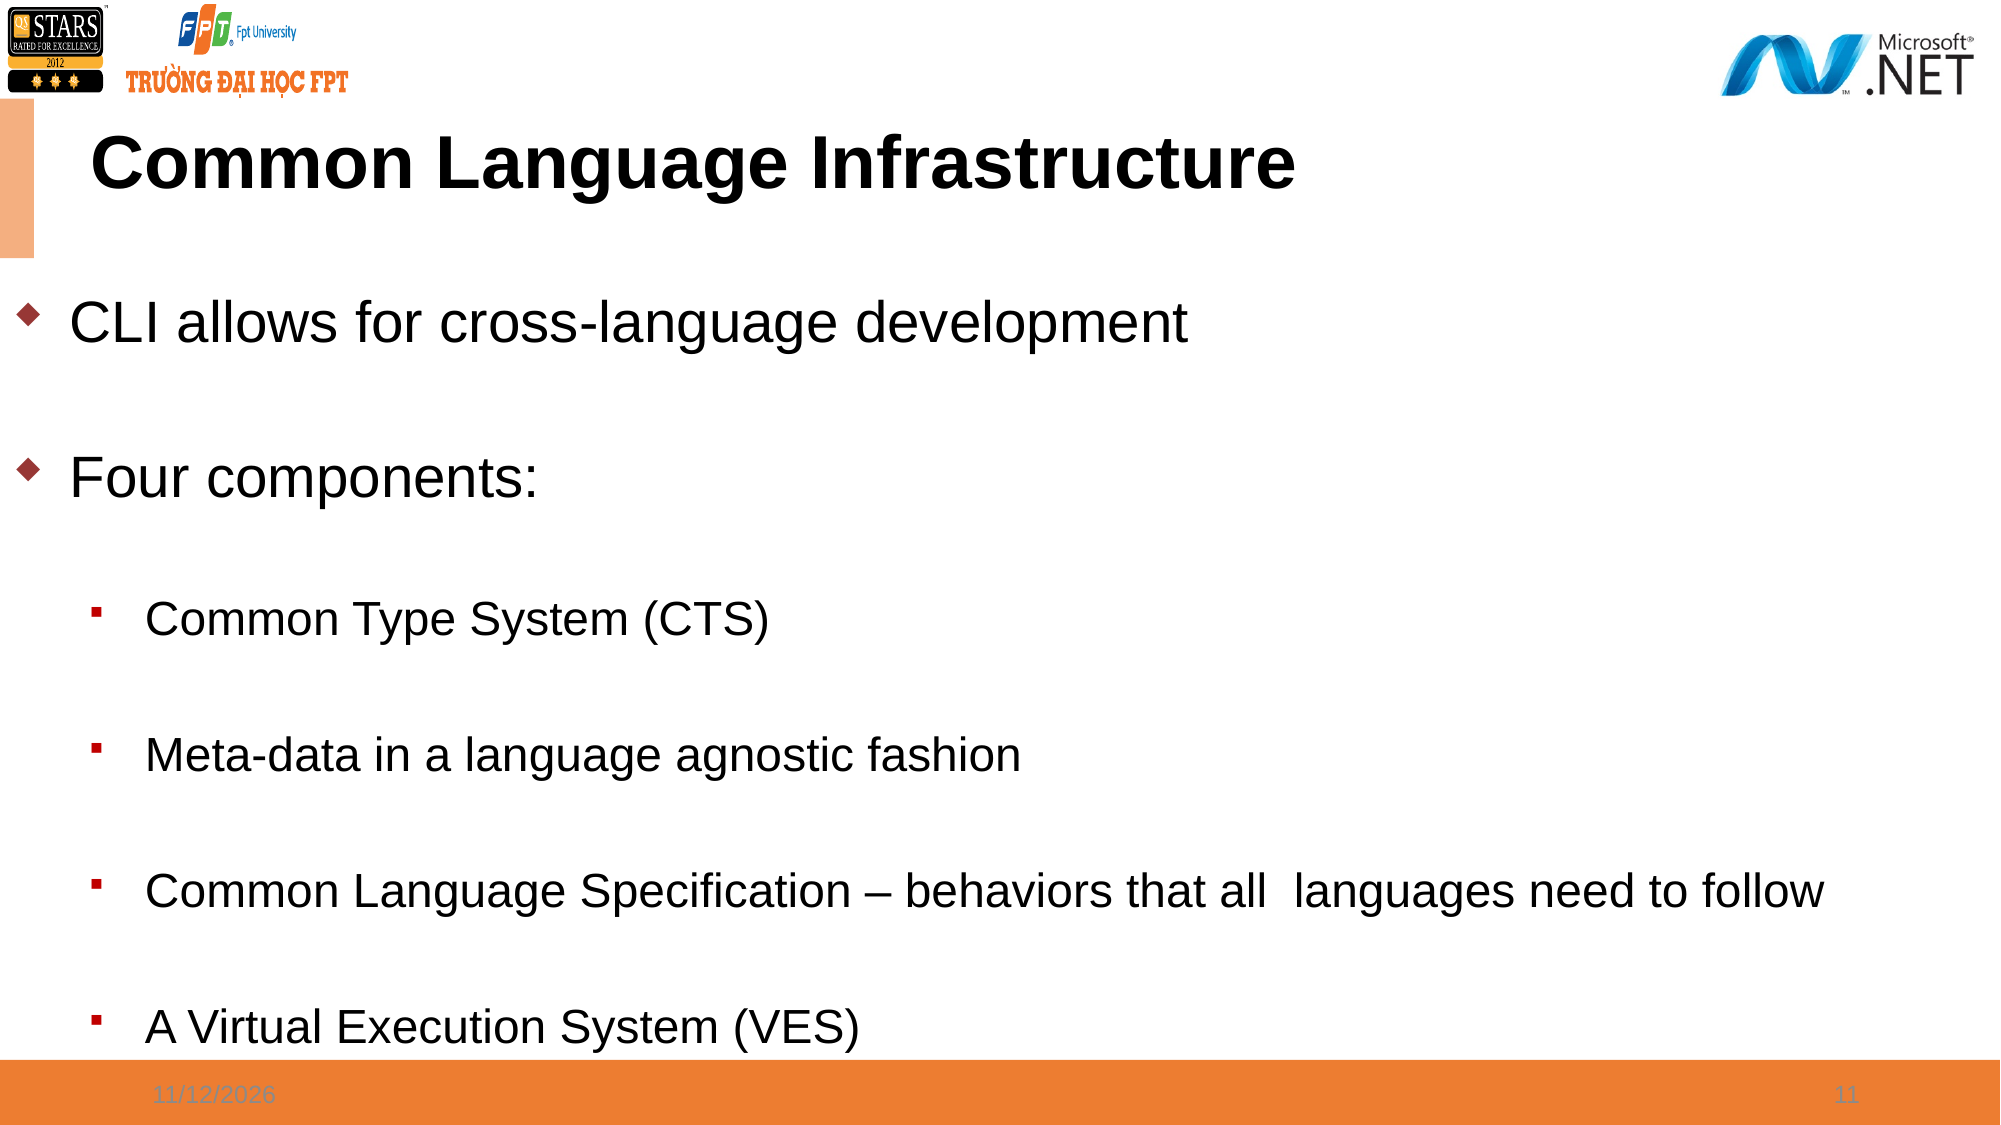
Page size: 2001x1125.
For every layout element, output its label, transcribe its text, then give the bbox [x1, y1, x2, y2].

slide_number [137, 1063, 588, 1123]
title Common Language Infrastructure [75, 119, 1395, 215]
text_box CLI allows for cross-language development Four components: Common Type System (CTS) Meta-data in a language agnostic fashion Common Language Specification – behaviors that all languages need to follow A Virtual Execution System (VES) [13, 246, 1949, 1054]
slide_number 11 [1424, 1063, 1875, 1123]
picture [1685, 0, 2001, 129]
